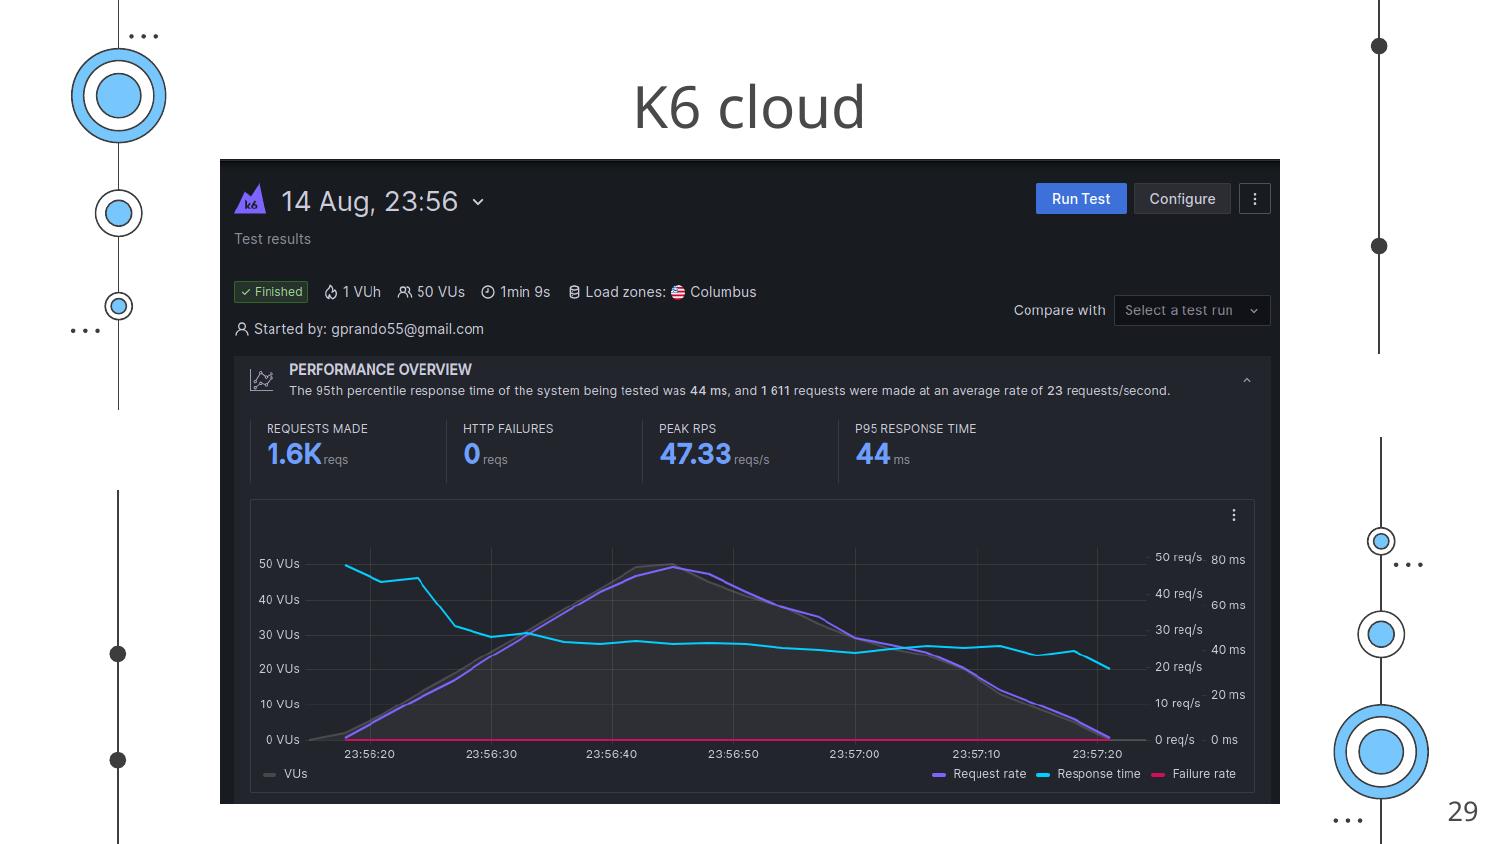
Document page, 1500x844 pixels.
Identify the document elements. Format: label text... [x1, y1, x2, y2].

picture [220, 159, 1280, 804]
slide_number ‹#› [1403, 779, 1494, 844]
title K6 cloud [299, 55, 1201, 150]
